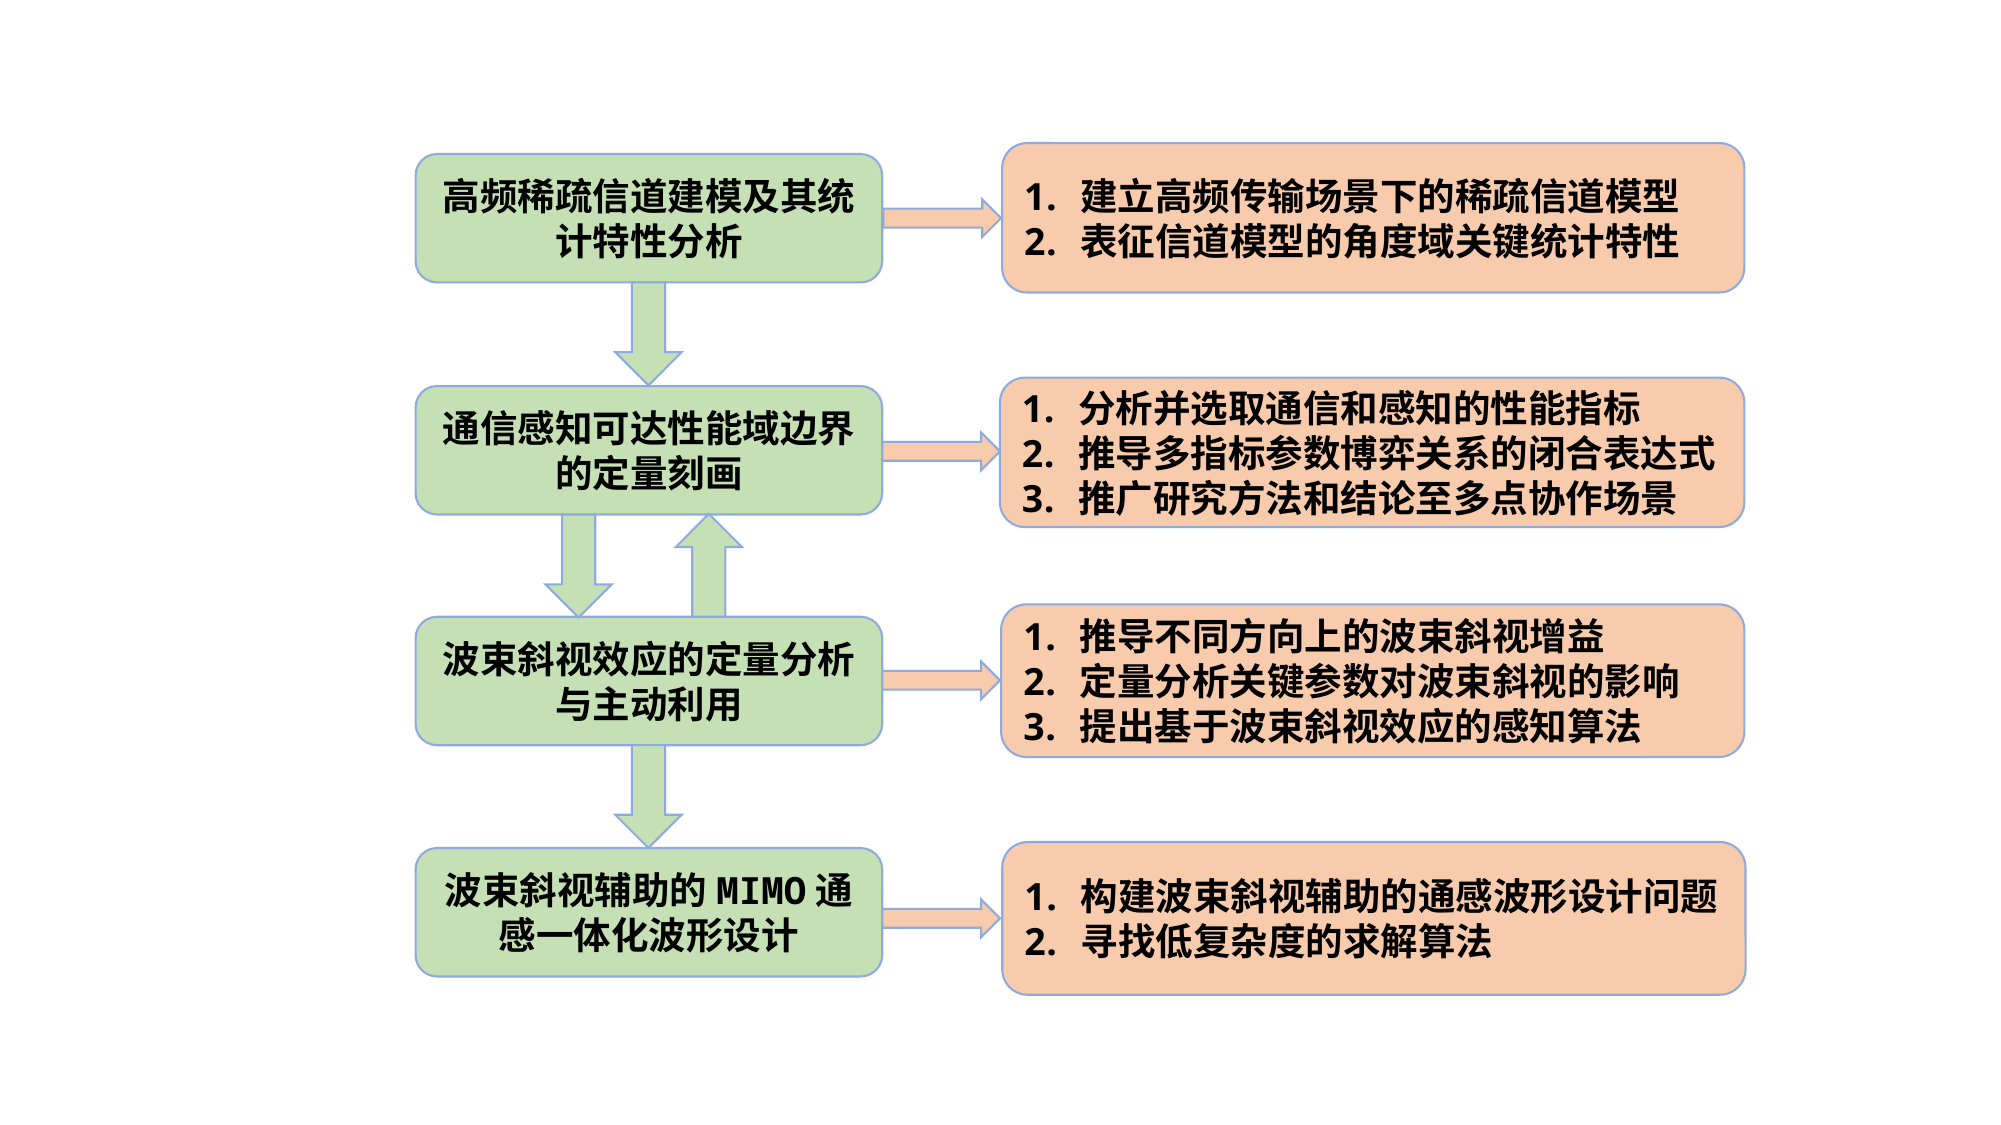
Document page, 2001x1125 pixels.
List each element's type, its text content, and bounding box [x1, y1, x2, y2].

text_box [881, 658, 1000, 702]
text_box [612, 281, 685, 387]
text_box 高频稀疏信道建模及其统计特性分析 [414, 152, 884, 284]
text_box [881, 897, 1001, 940]
text_box 波束斜视效应的定量分析与主动利用 [414, 615, 884, 747]
text_box [612, 744, 685, 846]
text_box [542, 513, 615, 619]
text_box 建立高频传输场景下的稀疏信道模型 表征信道模型的角度域关键统计特性 [1001, 141, 1746, 294]
text_box 构建波束斜视辅助的通感波形设计问题 寻找低复杂度的求解算法 [1001, 840, 1747, 996]
text_box 通信感知可达性能域边界的定量刻画 [414, 385, 884, 516]
text_box [673, 512, 745, 618]
text_box 推导不同方向上的波束斜视增益 定量分析关键参数对波束斜视的影响 提出基于波束斜视效应的感知算法 [1000, 603, 1746, 759]
text_box [882, 196, 1001, 240]
text_box 波束斜视辅助的MIMO通感一体化波形设计 [414, 846, 884, 978]
text_box [881, 430, 998, 473]
text_box 分析并选取通信和感知的性能指标 推导多指标参数博弈关系的闭合表达式 推广研究方法和结论至多点协作场景 [998, 376, 1746, 529]
